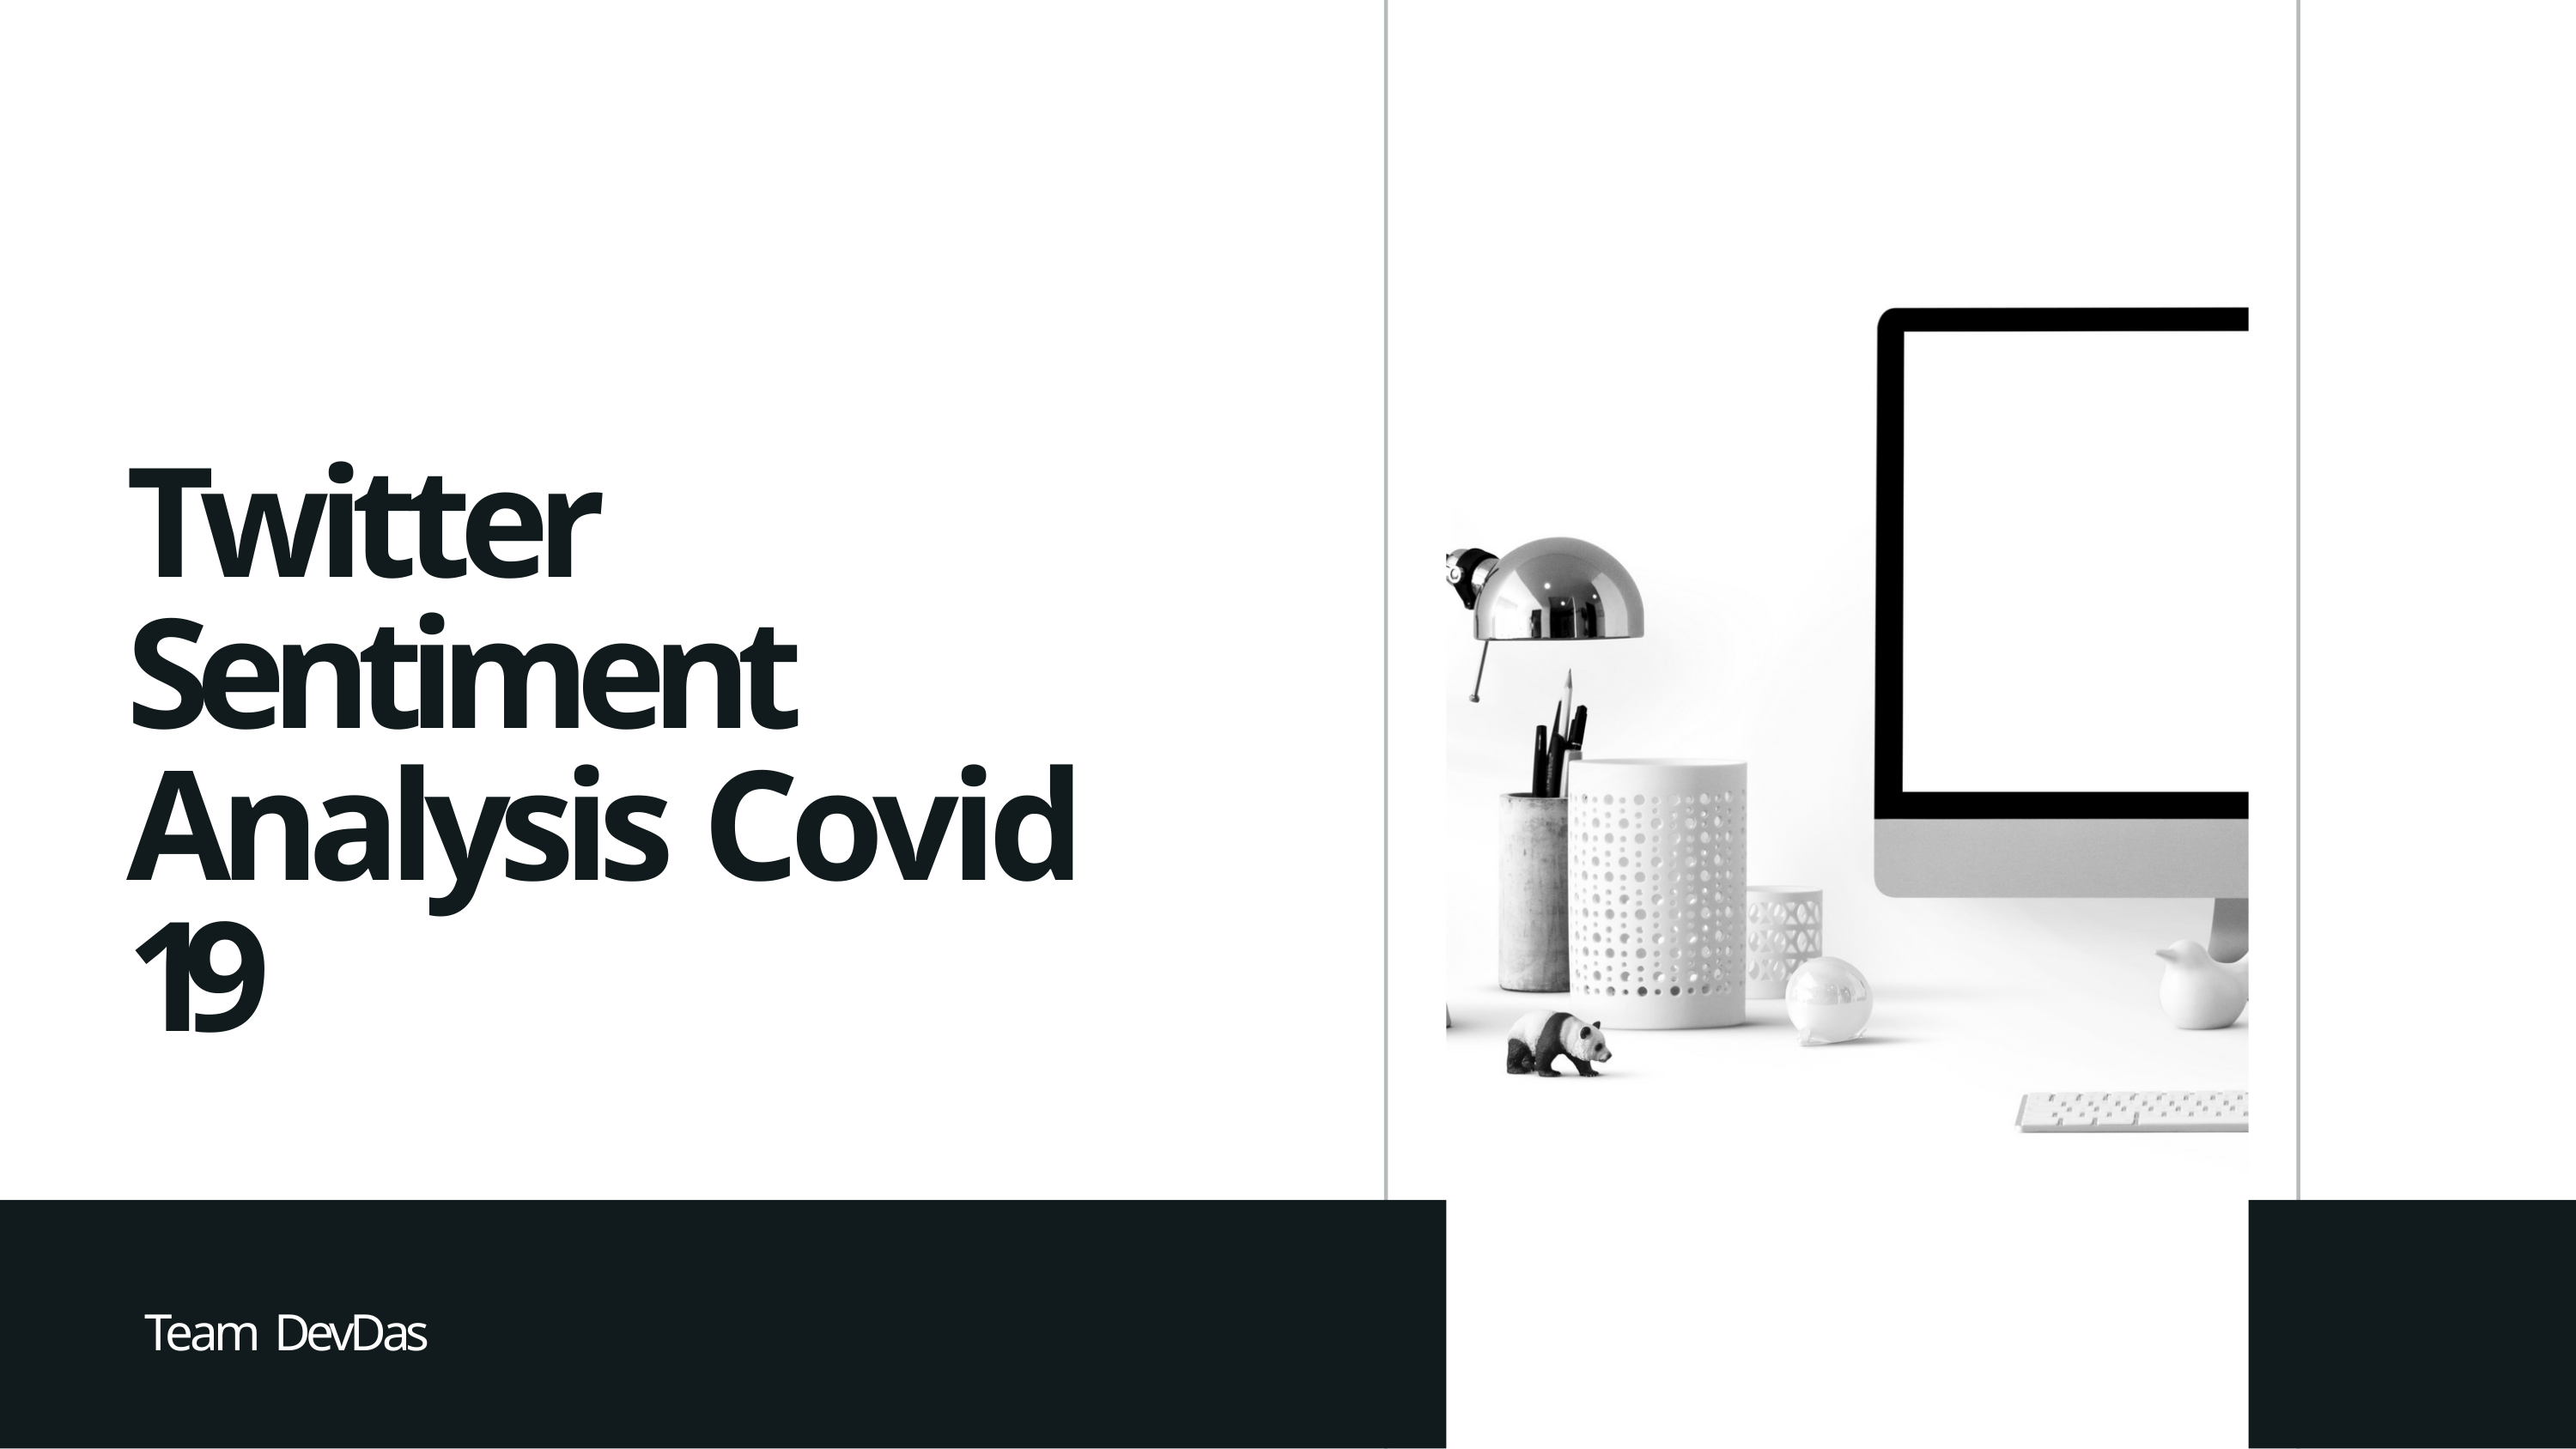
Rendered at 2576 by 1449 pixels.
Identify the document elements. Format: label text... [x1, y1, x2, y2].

title Twitter Sentiment Analysis Covid 19 [125, 423, 1207, 1063]
text_box [2305, 1199, 2576, 1449]
text_box Team DevDas [143, 1298, 455, 1361]
text_box [0, 1199, 1379, 1449]
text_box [1383, 0, 2301, 1449]
